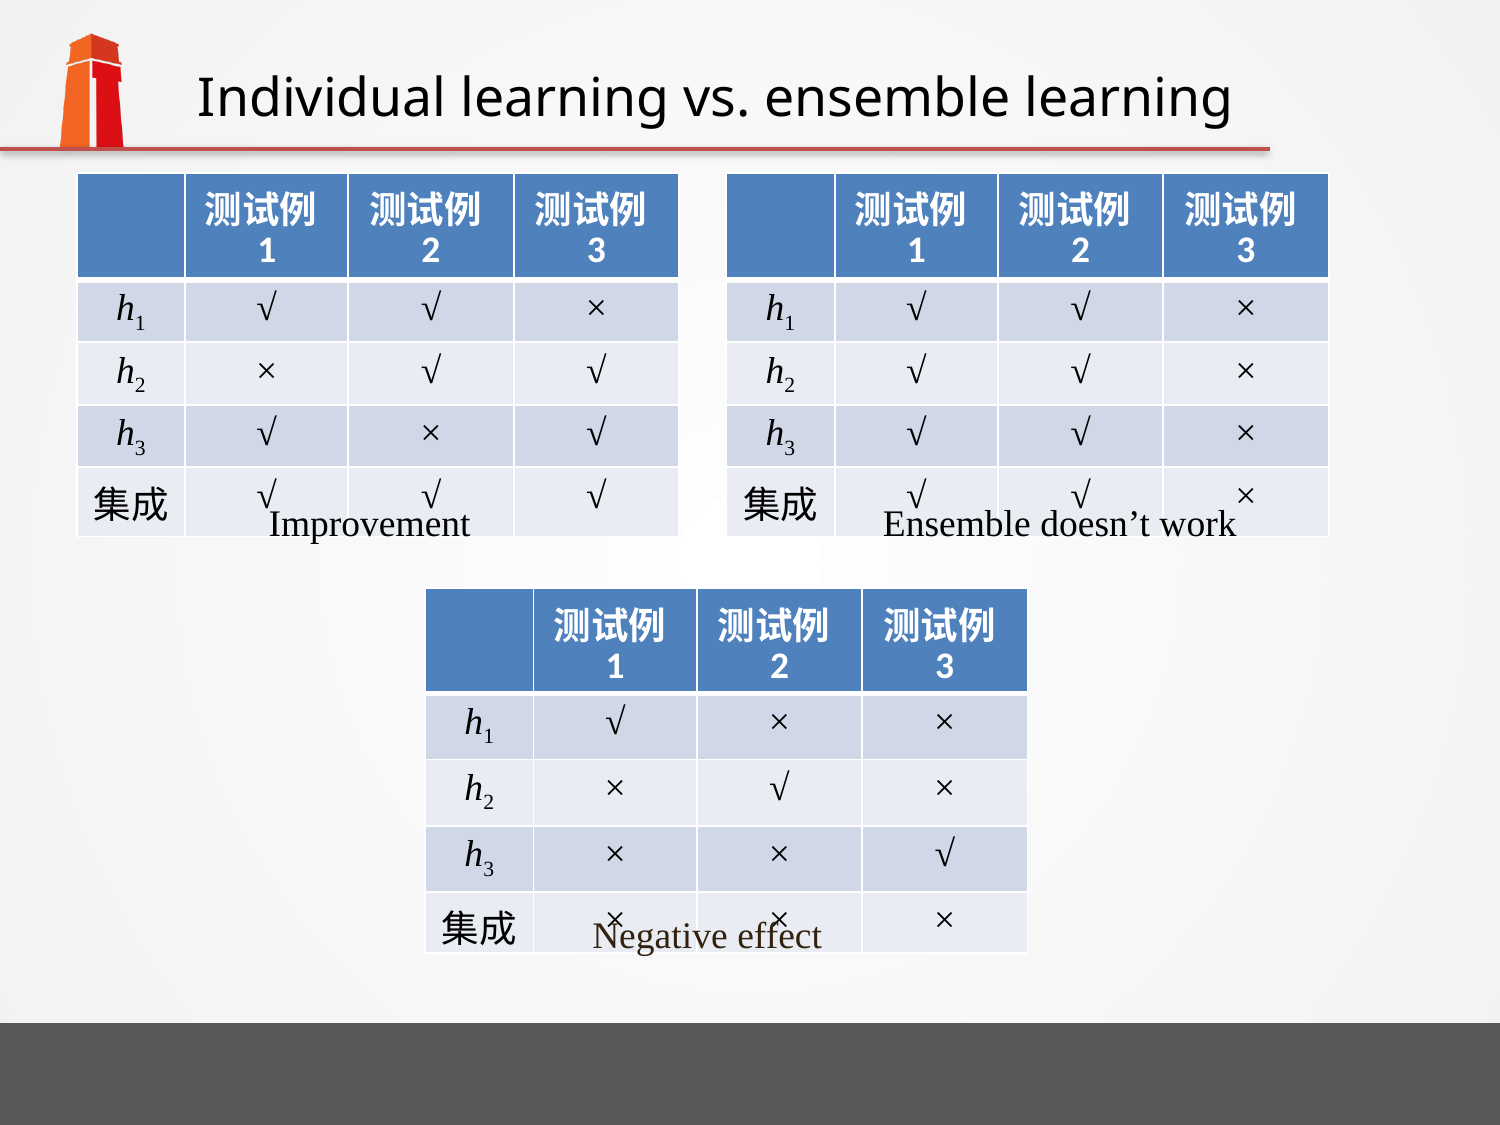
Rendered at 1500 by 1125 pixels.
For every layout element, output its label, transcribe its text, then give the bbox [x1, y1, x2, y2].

table_cell h1 [78, 283, 184, 341]
table_cell × [863, 696, 1027, 759]
table_header 测试例1 [534, 589, 696, 691]
table_cell × [186, 343, 347, 404]
table_cell 集成 [426, 893, 533, 952]
table_header 测试例3 [1164, 174, 1328, 277]
table_cell × [1164, 468, 1328, 536]
text_box Ensemble doesn’t work [868, 491, 1282, 552]
table_header 测试例1 [836, 174, 997, 277]
table_cell × [1164, 283, 1328, 341]
table_cell √ [349, 343, 513, 404]
table_cell × [863, 760, 1027, 825]
table_cell √ [999, 406, 1162, 466]
table_cell √ [836, 468, 997, 536]
table_cell √ [186, 406, 347, 466]
table_cell √ [186, 283, 347, 341]
table_cell √ [515, 468, 678, 536]
table_cell × [863, 893, 1027, 952]
table_cell h2 [727, 343, 834, 404]
table_header 测试例2 [698, 589, 861, 691]
table_cell × [1164, 343, 1328, 404]
table_cell h3 [426, 827, 533, 891]
table_cell h1 [727, 283, 834, 341]
table_cell × [698, 893, 861, 952]
table_cell 集成 [727, 468, 834, 536]
table_header 测试例2 [999, 174, 1162, 277]
table_cell √ [698, 760, 861, 825]
table_cell √ [863, 827, 1027, 891]
table_cell × [698, 827, 861, 891]
picture [16, 11, 166, 147]
table_cell × [515, 283, 678, 341]
table_cell √ [836, 283, 997, 341]
table_cell h2 [78, 343, 184, 404]
table_cell √ [515, 343, 678, 404]
table_cell × [534, 760, 696, 825]
table_cell √ [999, 283, 1162, 341]
table_cell √ [515, 406, 678, 466]
table_header 测试例1 [186, 174, 347, 277]
table_cell h1 [426, 696, 533, 759]
table_cell h2 [426, 760, 533, 825]
table_header [727, 174, 834, 277]
title Individual learning vs. ensemble learning [183, 42, 1270, 149]
table_header [426, 589, 533, 691]
table_cell √ [349, 468, 513, 536]
table_cell √ [534, 696, 696, 759]
table_cell 集成 [78, 468, 184, 536]
table_header 测试例3 [515, 174, 678, 277]
table_cell √ [836, 343, 997, 404]
table_cell h3 [727, 406, 834, 466]
text_box Improvement [253, 491, 502, 552]
table_cell √ [186, 468, 347, 536]
table_header [78, 174, 184, 277]
table_cell × [349, 406, 513, 466]
text_box Negative effect [577, 903, 838, 964]
table_cell × [534, 827, 696, 891]
table_cell √ [999, 468, 1162, 491]
table_cell √ [836, 406, 997, 466]
table_header 测试例2 [349, 174, 513, 277]
table_header 测试例3 [863, 589, 1027, 691]
table_cell × [1164, 406, 1328, 466]
table_cell √ [999, 343, 1162, 404]
table_cell × [534, 893, 696, 952]
table_cell × [698, 696, 861, 759]
table_cell √ [349, 283, 513, 341]
table_cell h3 [78, 406, 184, 466]
